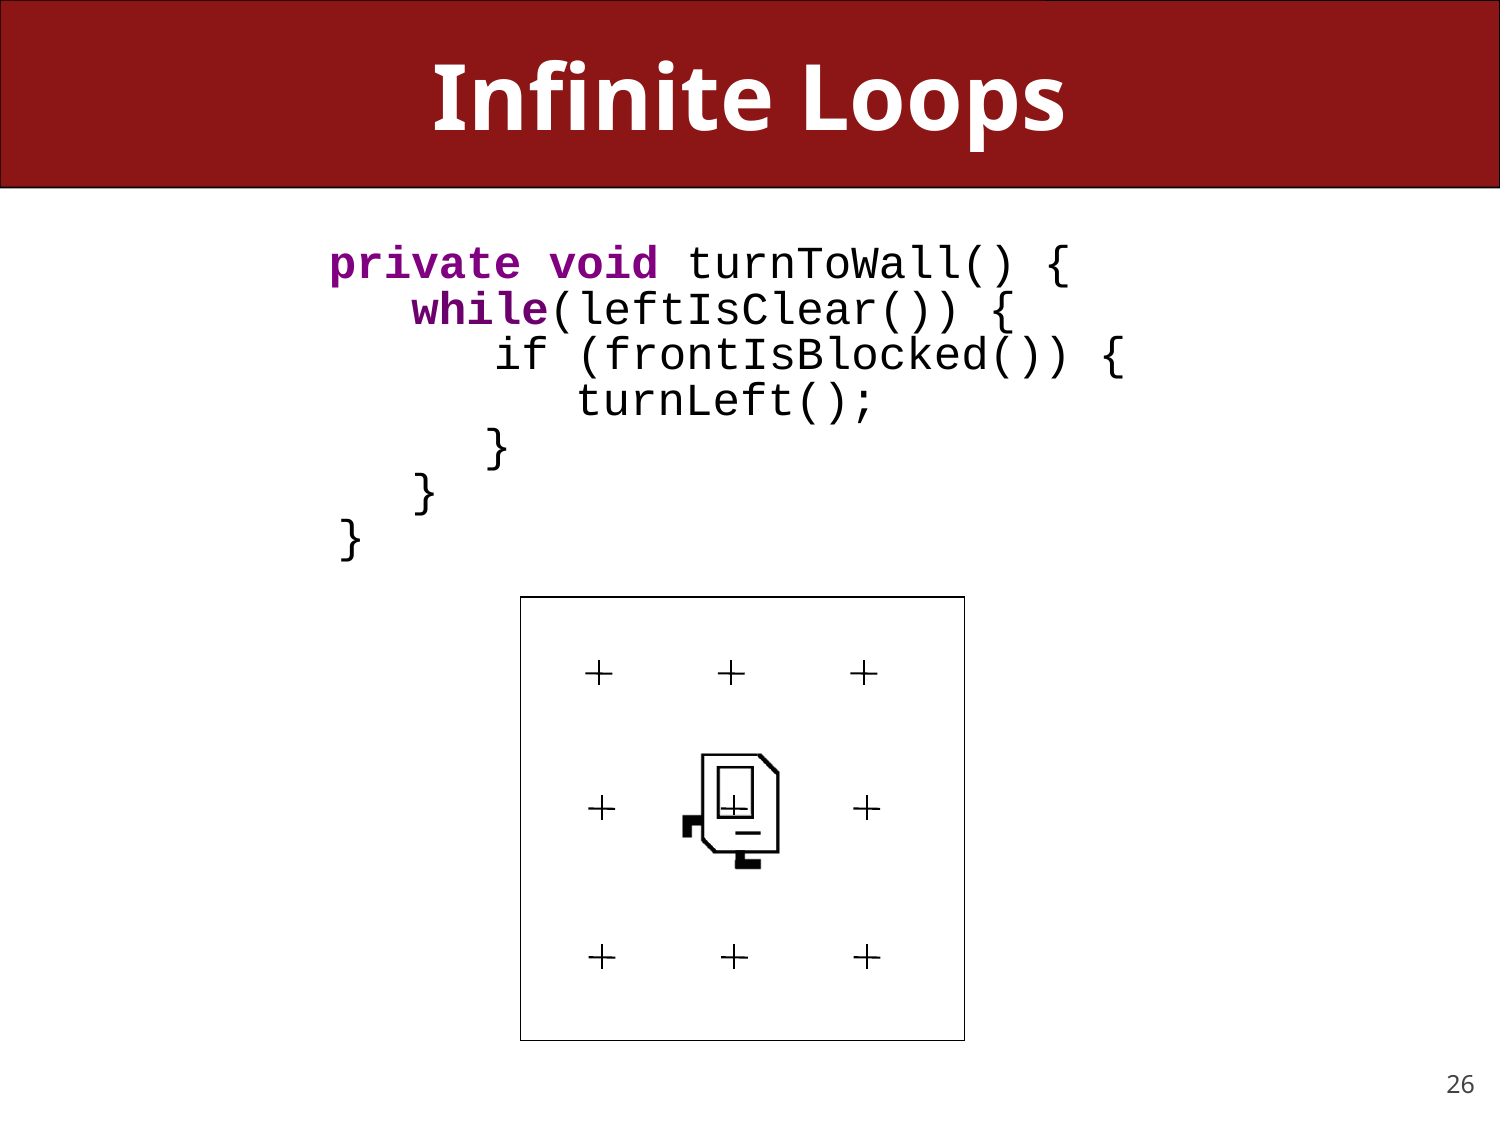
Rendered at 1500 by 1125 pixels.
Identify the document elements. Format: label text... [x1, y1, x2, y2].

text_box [585, 659, 613, 685]
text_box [853, 795, 881, 820]
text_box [588, 795, 616, 820]
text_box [588, 943, 616, 969]
text_box [520, 596, 965, 1041]
text_box private void turnToWall() { while(leftIsClear()) { if (frontIsBlocked()) { turnLeft(); } } } [218, 188, 1500, 1125]
picture [667, 743, 802, 879]
title Infinite Loops [75, 0, 1425, 188]
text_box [721, 943, 748, 969]
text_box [850, 659, 878, 685]
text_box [717, 659, 745, 685]
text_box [853, 943, 881, 969]
